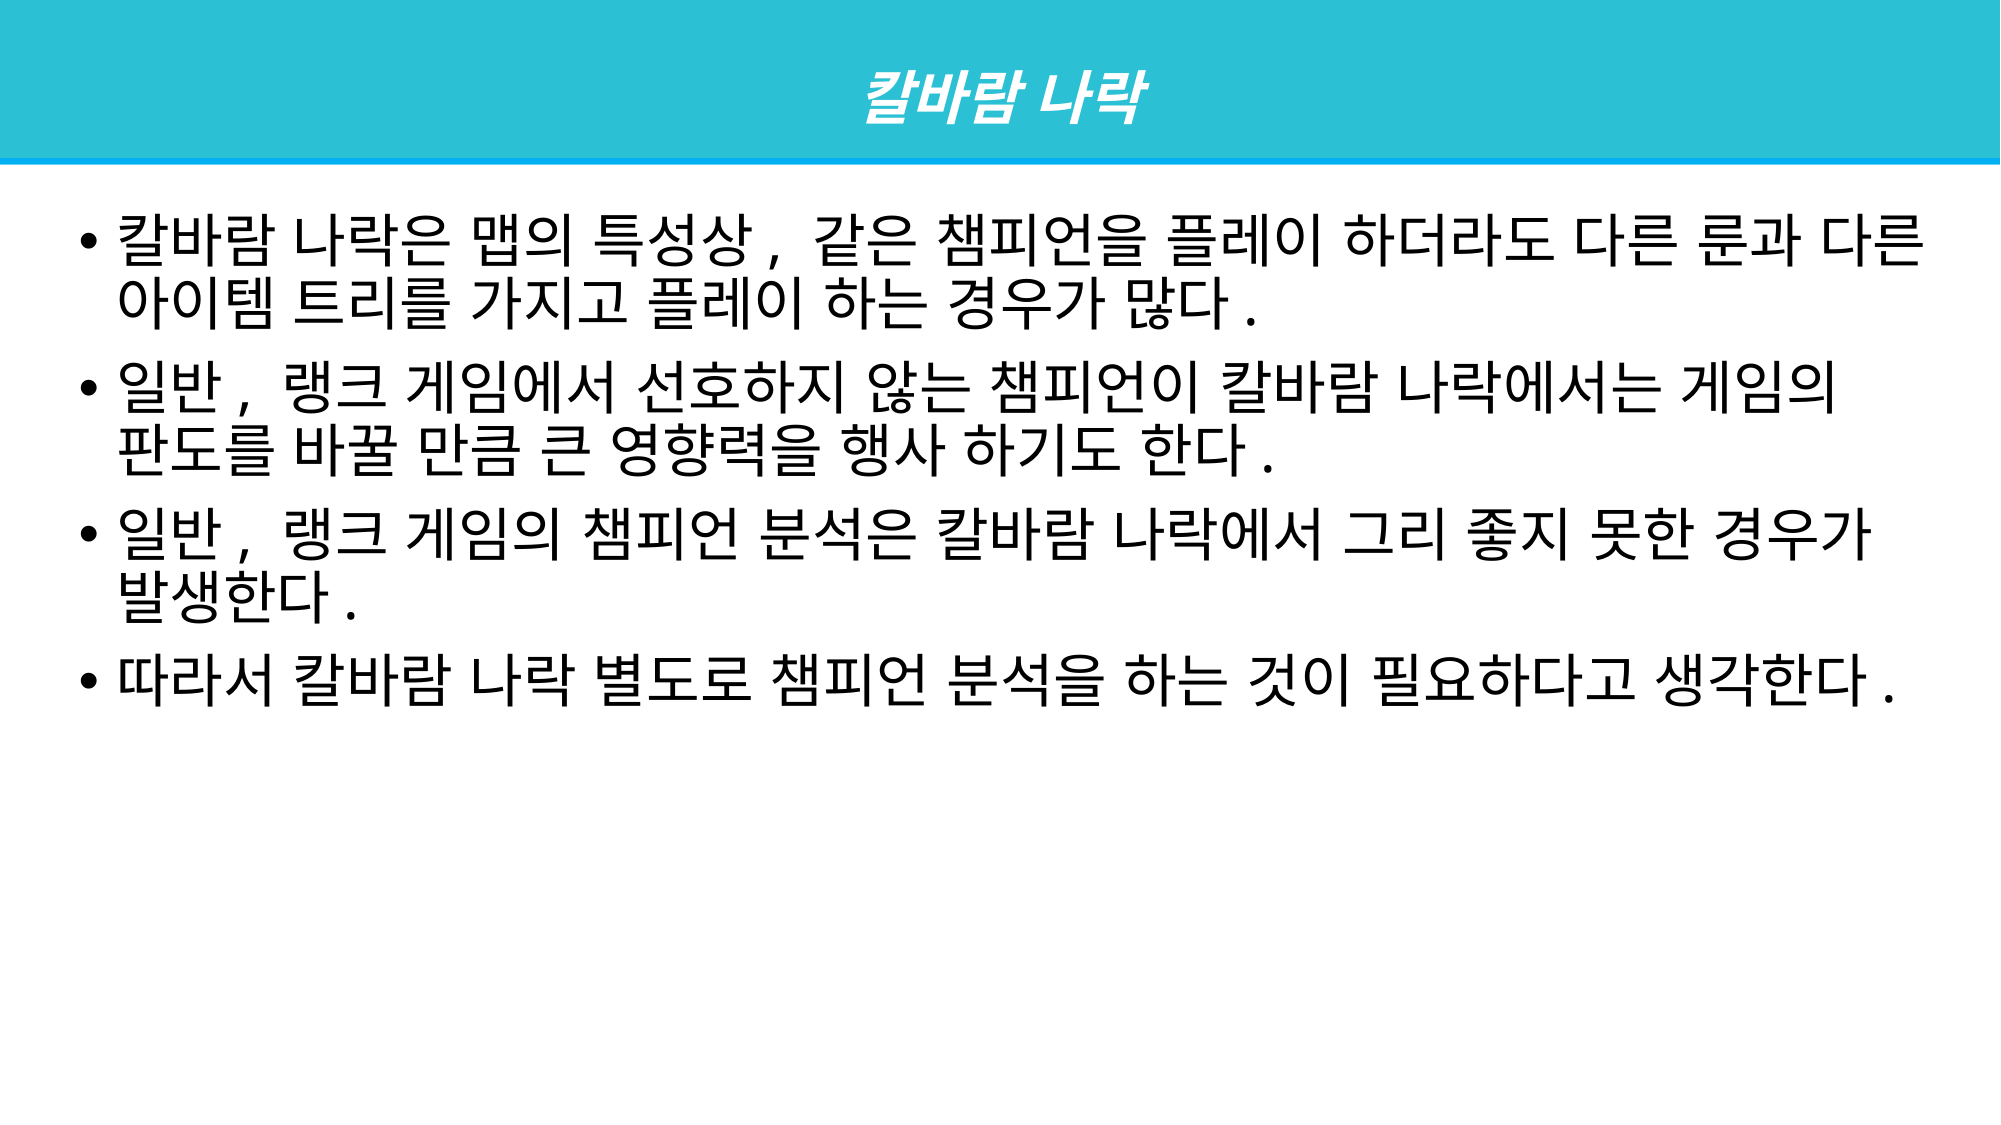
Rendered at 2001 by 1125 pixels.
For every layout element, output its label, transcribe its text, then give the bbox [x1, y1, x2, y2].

list 칼바람 나락은 맵의 특성상, 같은 챔피언을 플레이 하더라도 다른 룬과 다른 아이템 트리를 가지고 플레이 하는 경우가 많다. 일반, 랭크 게임에서 선호하지 않는 챔피언이 칼바람 나락에서는 게임의 판도를 바꿀 만큼 큰 영향력을 행사 하기도 한다. 일반, 랭크 게임의 챔피언 분석은 칼바람 나락에서 그리 좋지 못한 경우가 발생한다. 따라서 칼바람 나락 별도로 챔피언 분석을 하는 것이 필요하다고 생각한다. [63, 204, 1943, 1081]
text_box 칼바람 나락 [0, 0, 2000, 159]
